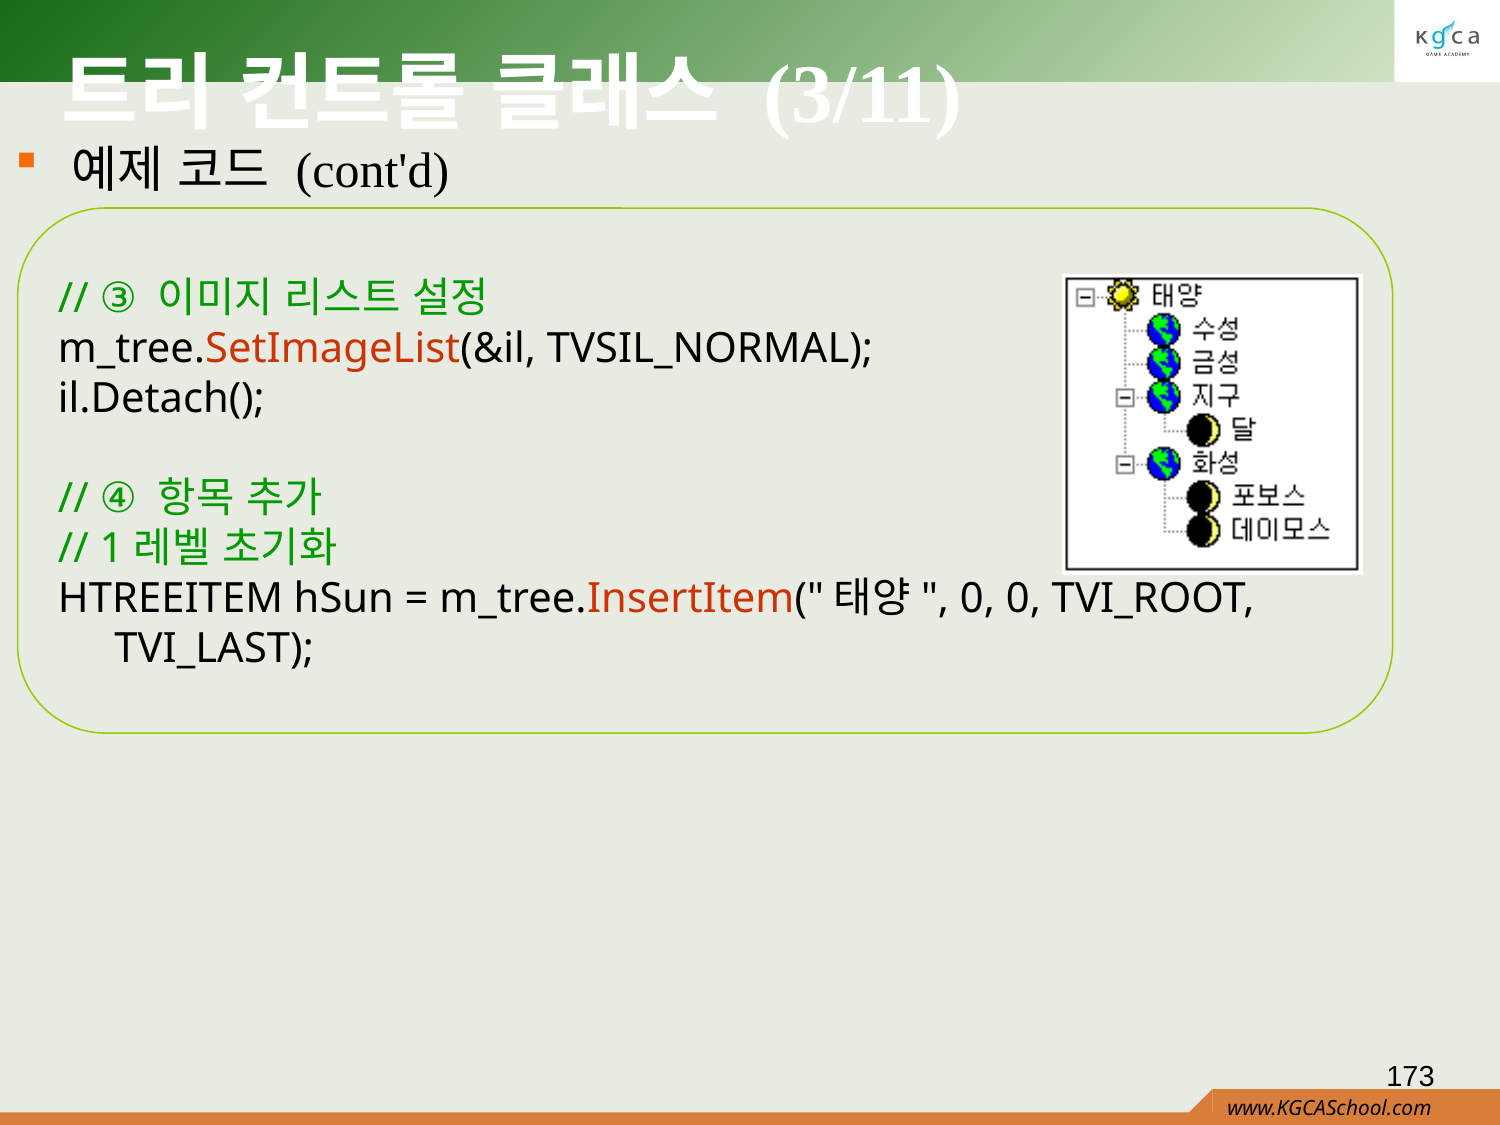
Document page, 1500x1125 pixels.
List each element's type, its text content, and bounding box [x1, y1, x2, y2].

list 예제 코드 (cont'd) [0, 129, 1407, 1021]
slide_number 173 [1137, 1049, 1451, 1101]
title 트리 컨트롤 클래스 (3/11) [46, 23, 1454, 155]
text_box // ③ 이미지 리스트 설정 m_tree.SetImageList(&il, TVSIL_NORMAL); il.Detach(); // ④ 항목 추가 // 1레벨 초기화 HTREEITEM hSun = m_tree.InsertItem("태양", 0, 0, TVI_ROOT, TVI_LAST); [17, 207, 1393, 734]
picture [1061, 274, 1363, 576]
picture [1394, 0, 1500, 82]
